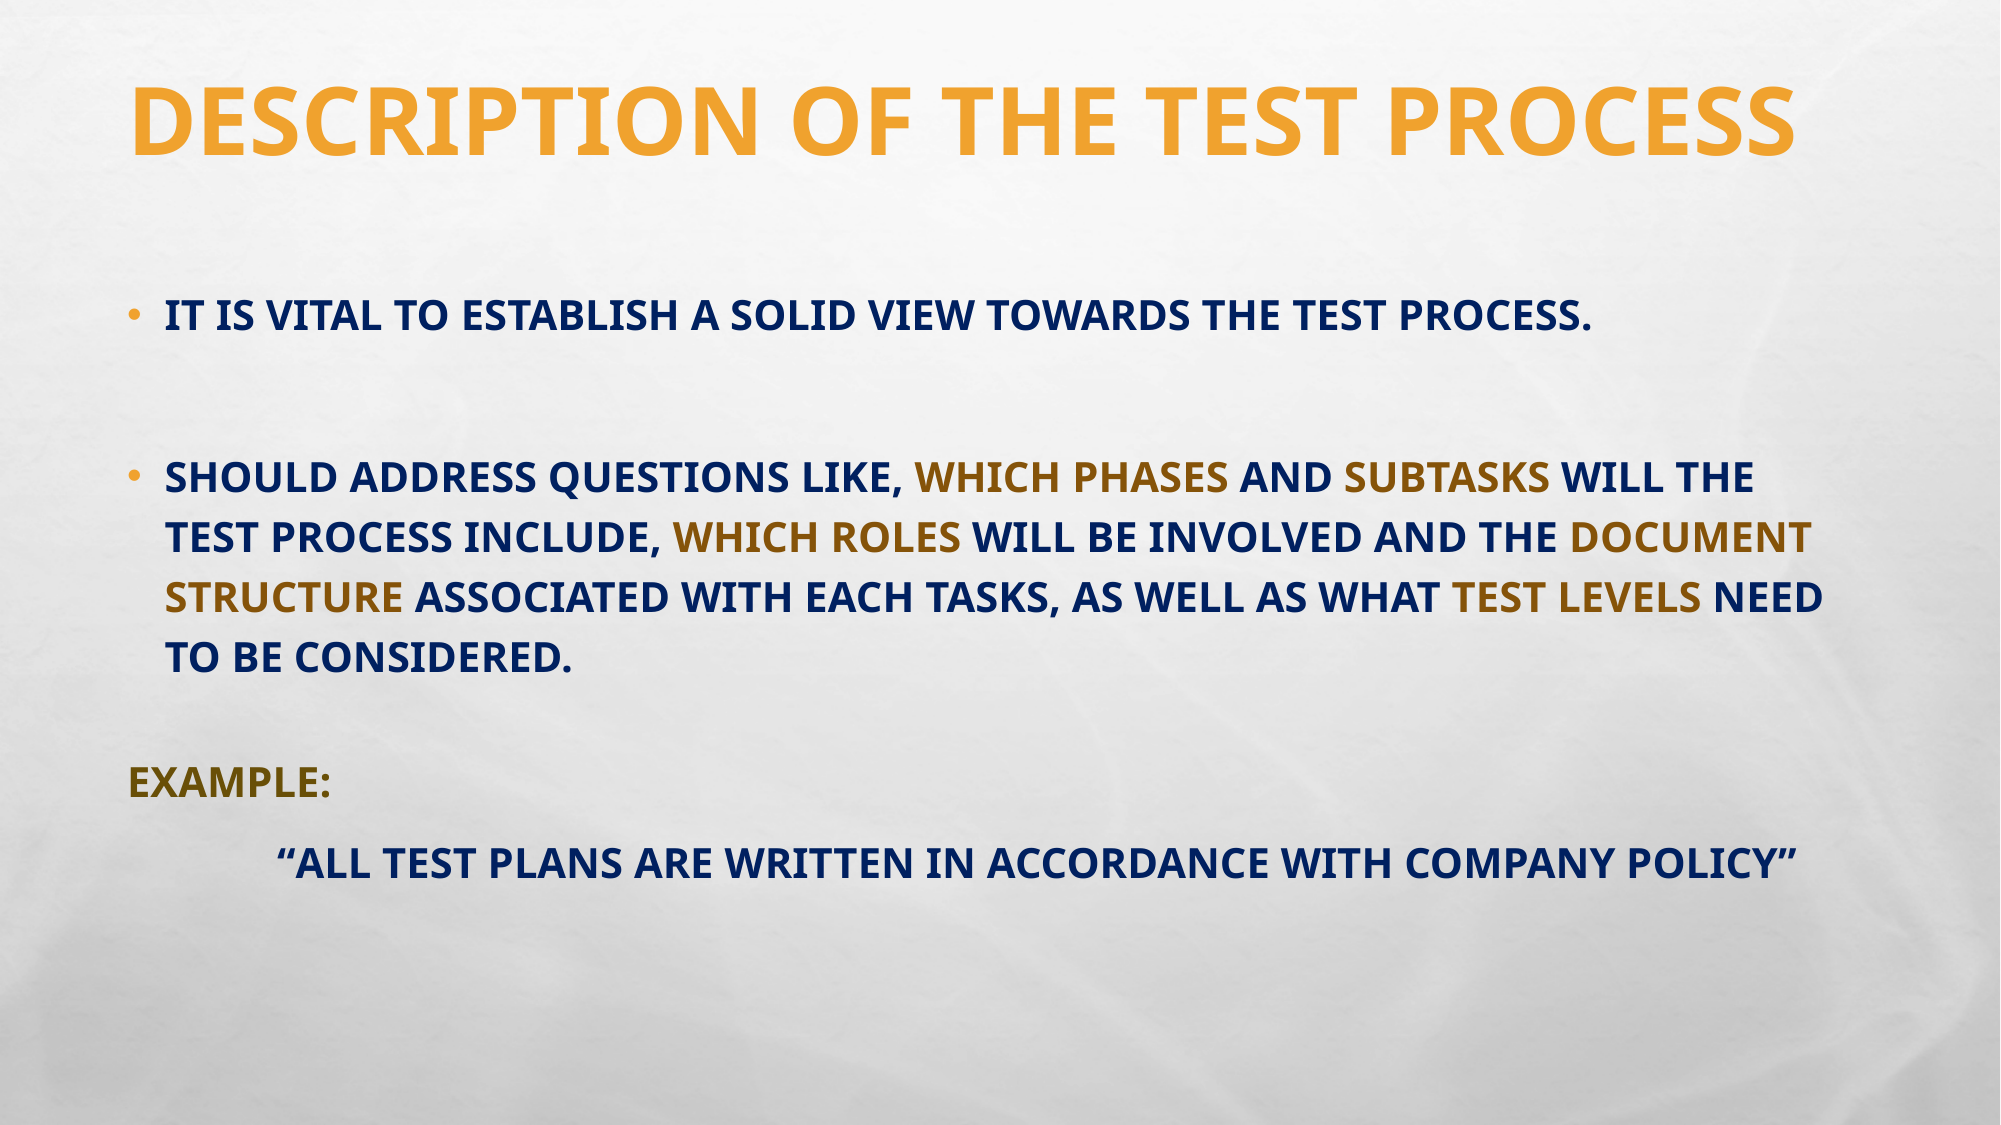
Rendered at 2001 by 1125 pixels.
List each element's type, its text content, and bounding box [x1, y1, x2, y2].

list IT IS VITAL TO ESTABLISH A SOLID VIEW TOWARDS THE TEST PROCESS. SHOULD ADDRESS QUESTIONS LIKE, WHICH PHASES AND SUBTASKS WILL THE TEST PROCESS INCLUDE, WHICH ROLES WILL BE INVOLVED AND THE DOCUMENT STRUCTURE ASSOCIATED WITH EACH TASKS, AS WELL AS WHAT TEST LEVELS NEED TO BE CONSIDERED. EXAMPLE: “ALL TEST PLANS ARE WRITTEN IN ACCORDANCE WITH COMPANY POLICY” [112, 260, 1846, 906]
title DESCRIPTION OF THE TEST PROCESS [112, 30, 1818, 220]
picture [0, 0, 2001, 1125]
